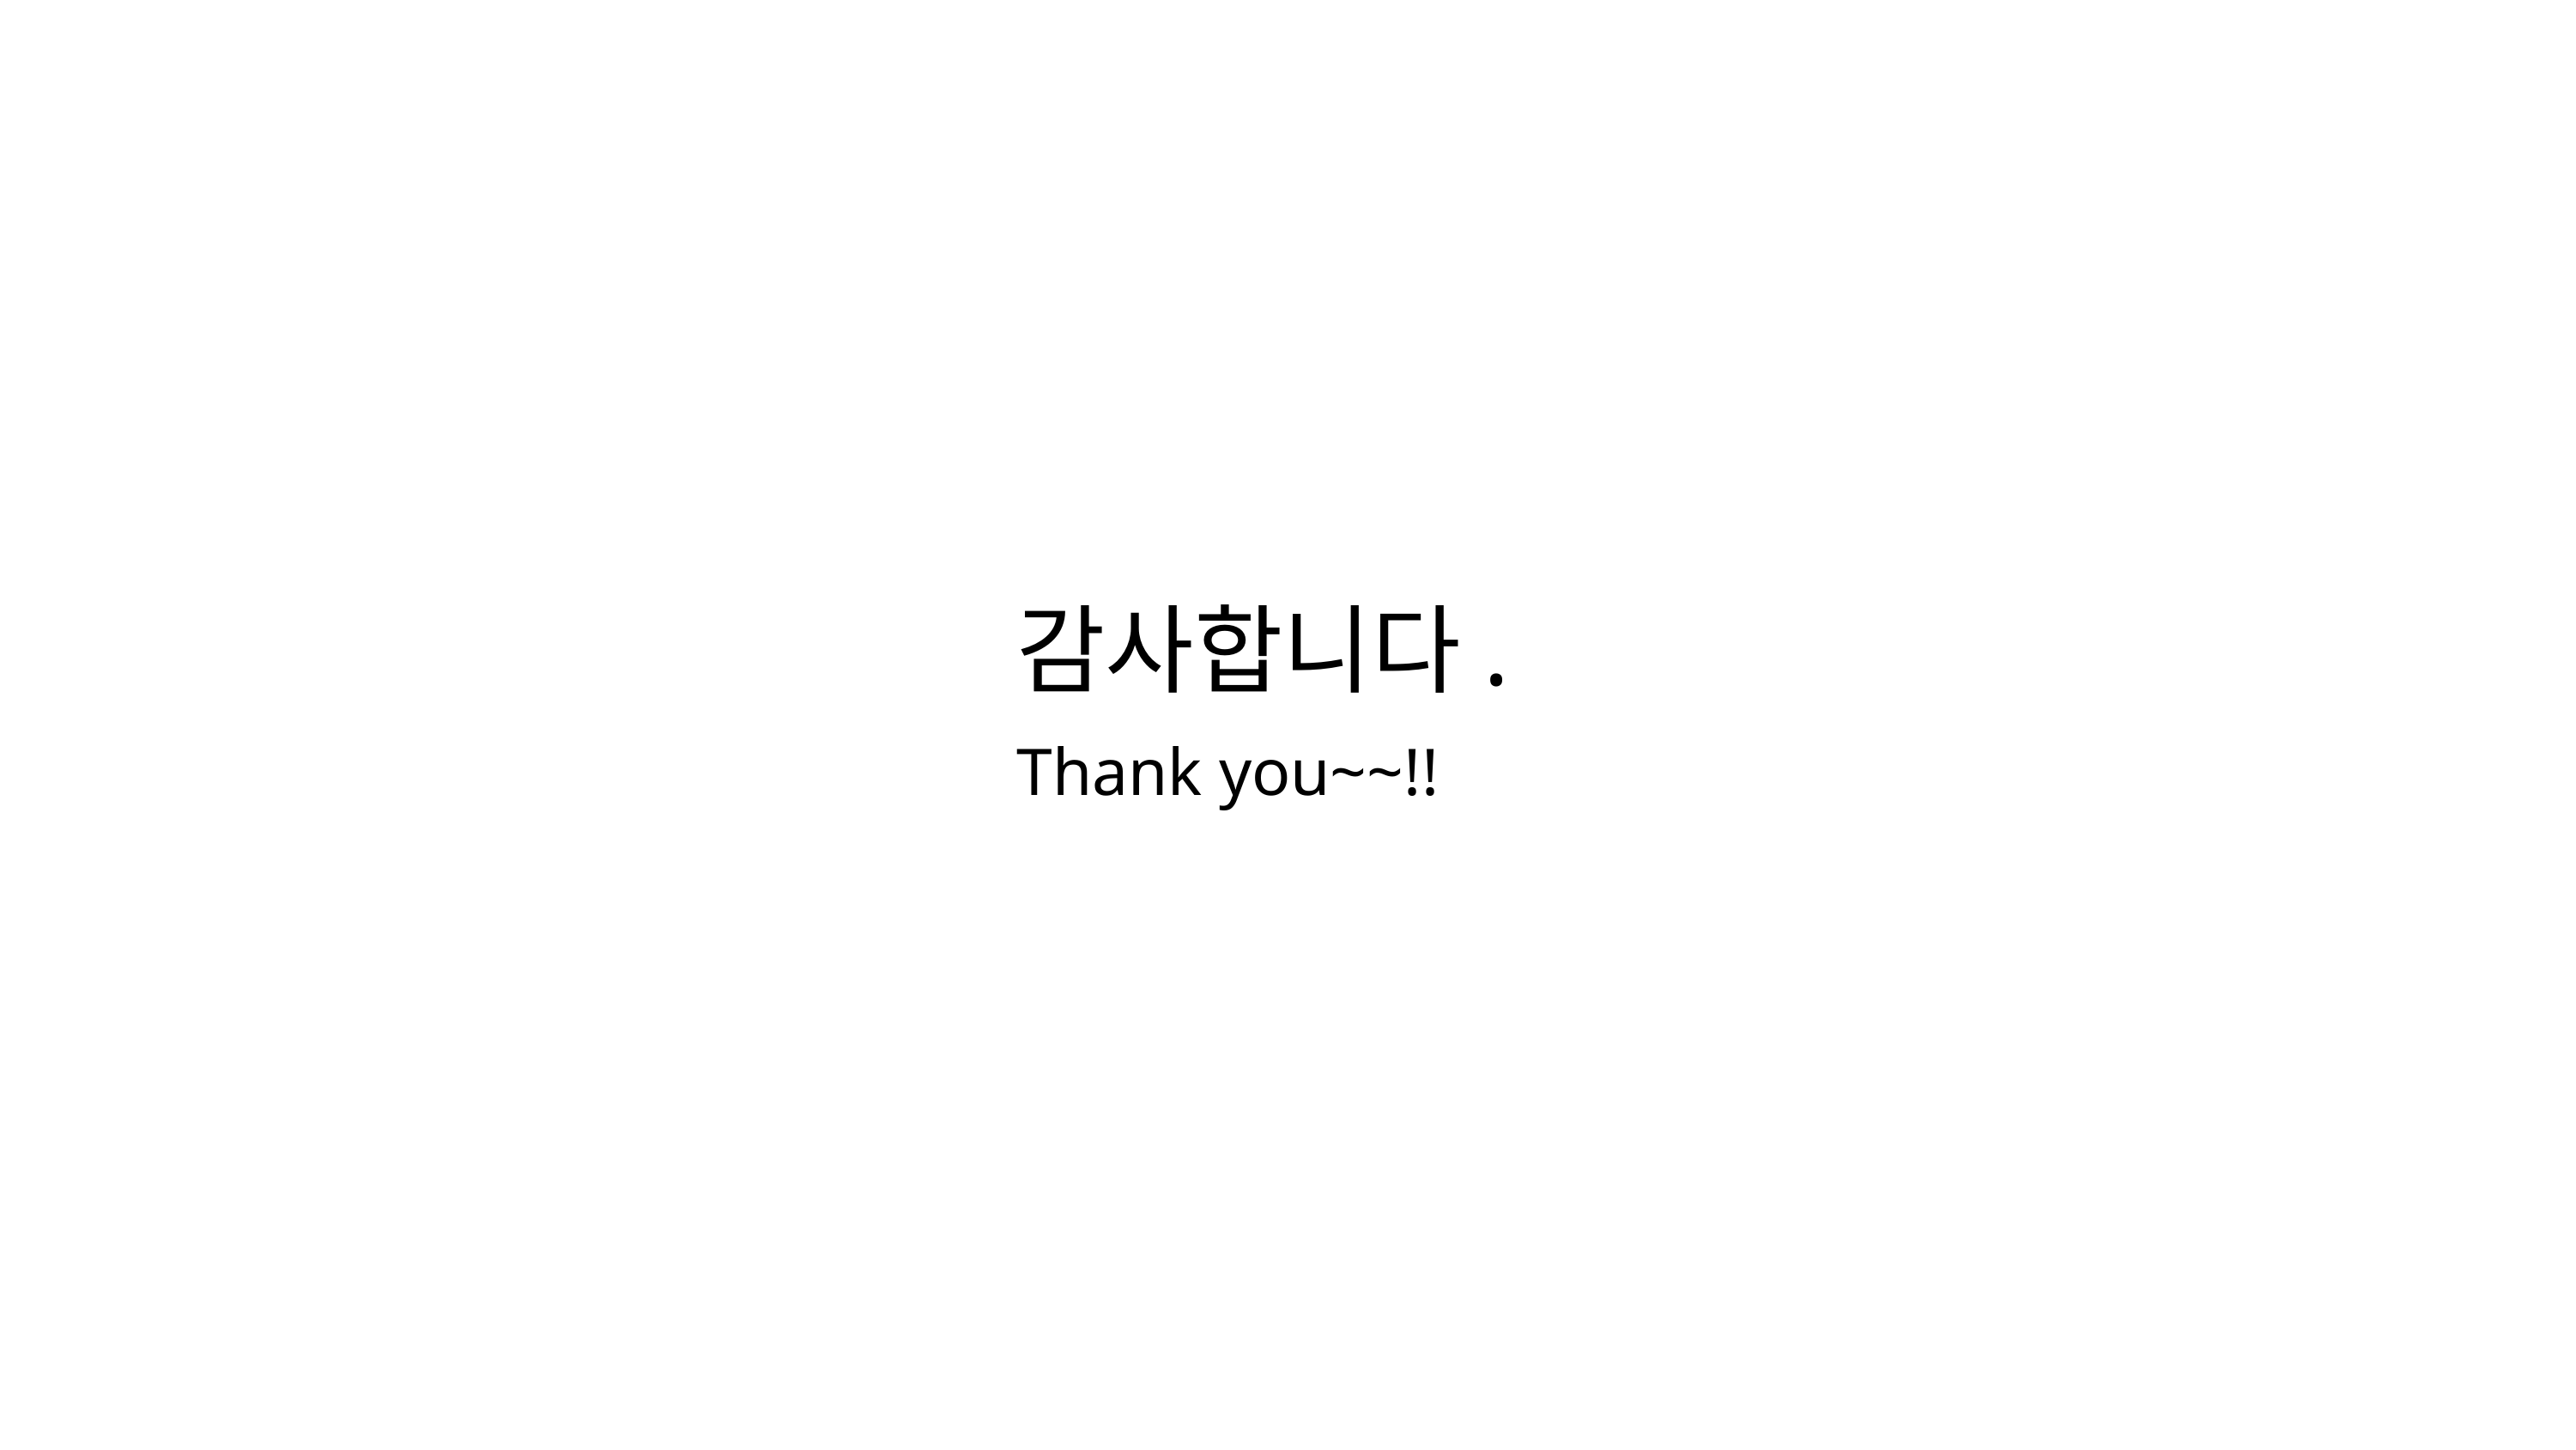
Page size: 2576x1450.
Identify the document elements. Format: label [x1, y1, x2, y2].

text_box [1003, 582, 1573, 816]
